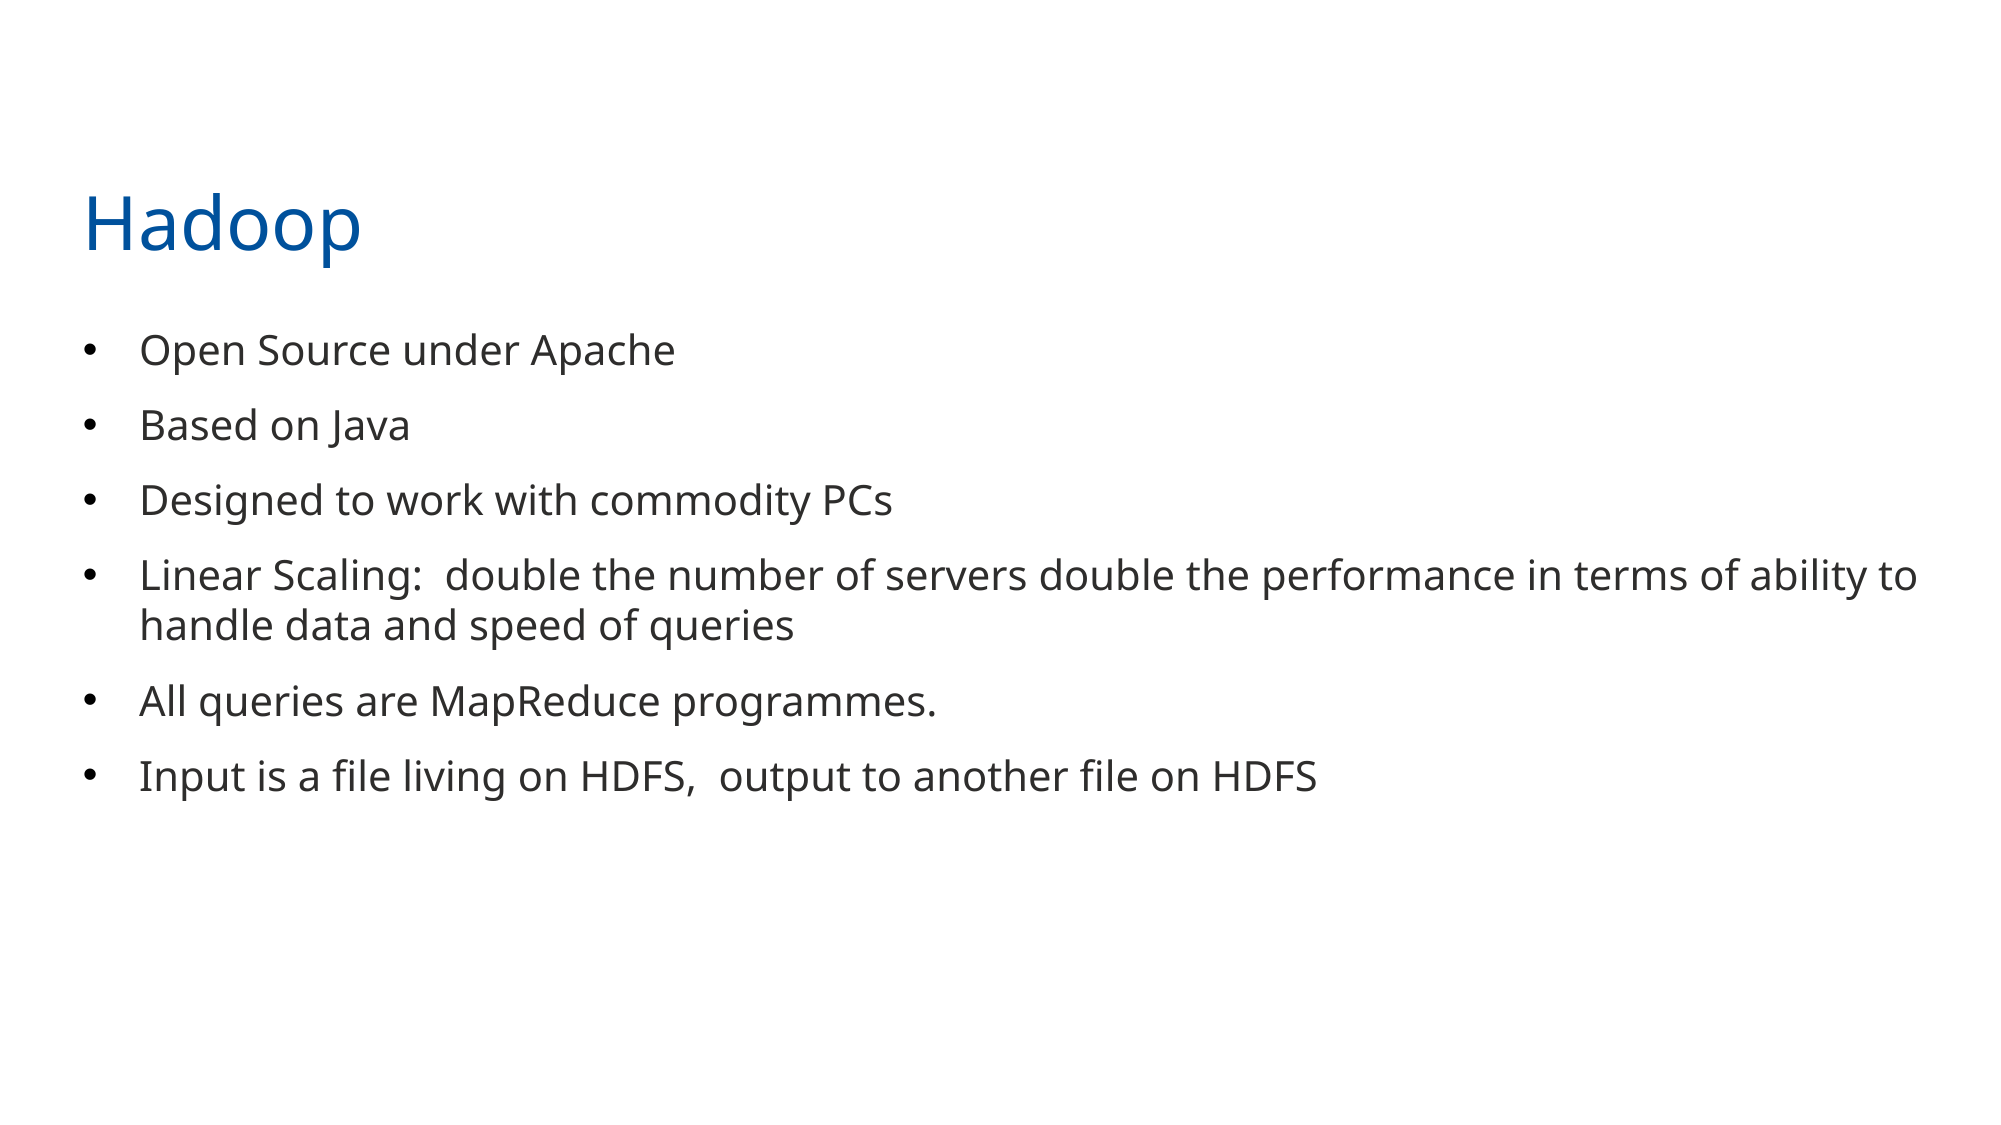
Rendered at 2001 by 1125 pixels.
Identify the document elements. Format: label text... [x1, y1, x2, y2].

list Open Source under Apache Based on Java Designed to work with commodity PCs Linear Scaling: double the number of servers double the performance in terms of ability to handle data and speed of queries All queries are MapReduce programmes. Input is a file living on HDFS, output to another file on HDFS [67, 316, 1939, 1063]
title Hadoop [67, 170, 1565, 273]
